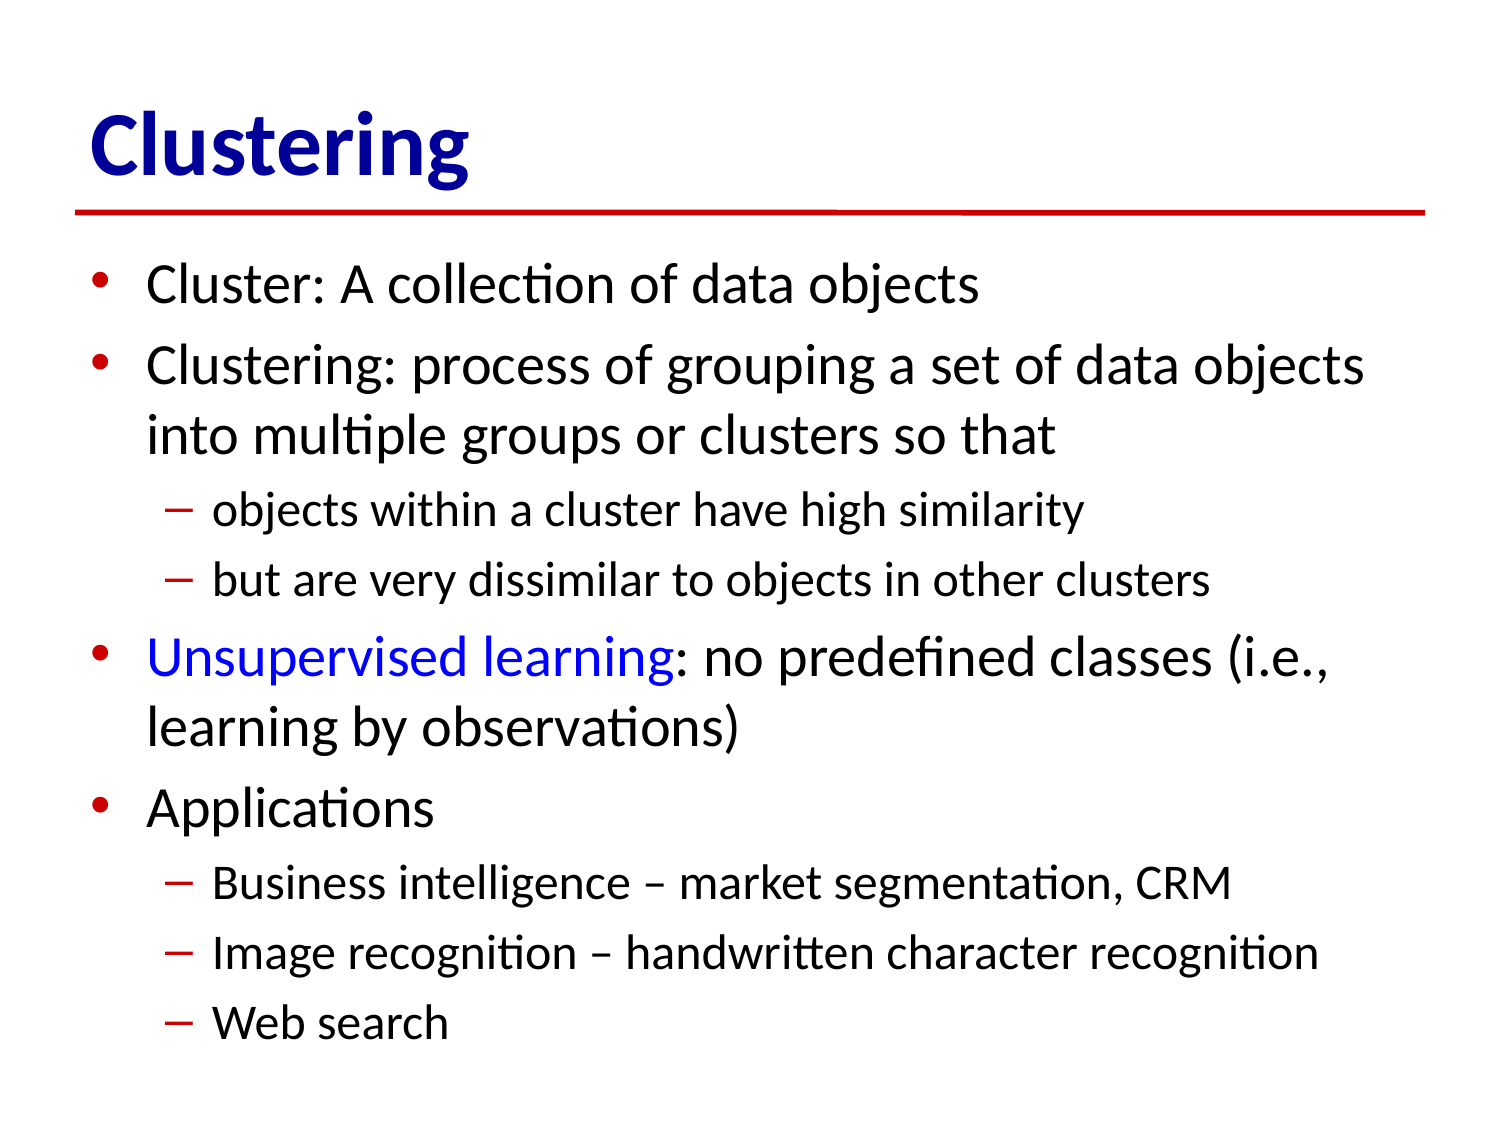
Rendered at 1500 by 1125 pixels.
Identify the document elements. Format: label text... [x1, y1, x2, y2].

list Cluster: A collection of data objects Clustering: process of grouping a set of data objects into multiple groups or clusters so that objects within a cluster have high similarity but are very dissimilar to objects in other clusters Unsupervised learning: no predefined classes (i.e., learning by observations) Applications Business intelligence – market segmentation, CRM Image recognition – handwritten character recognition Web search [75, 237, 1425, 1125]
title Clustering [75, 45, 1425, 233]
